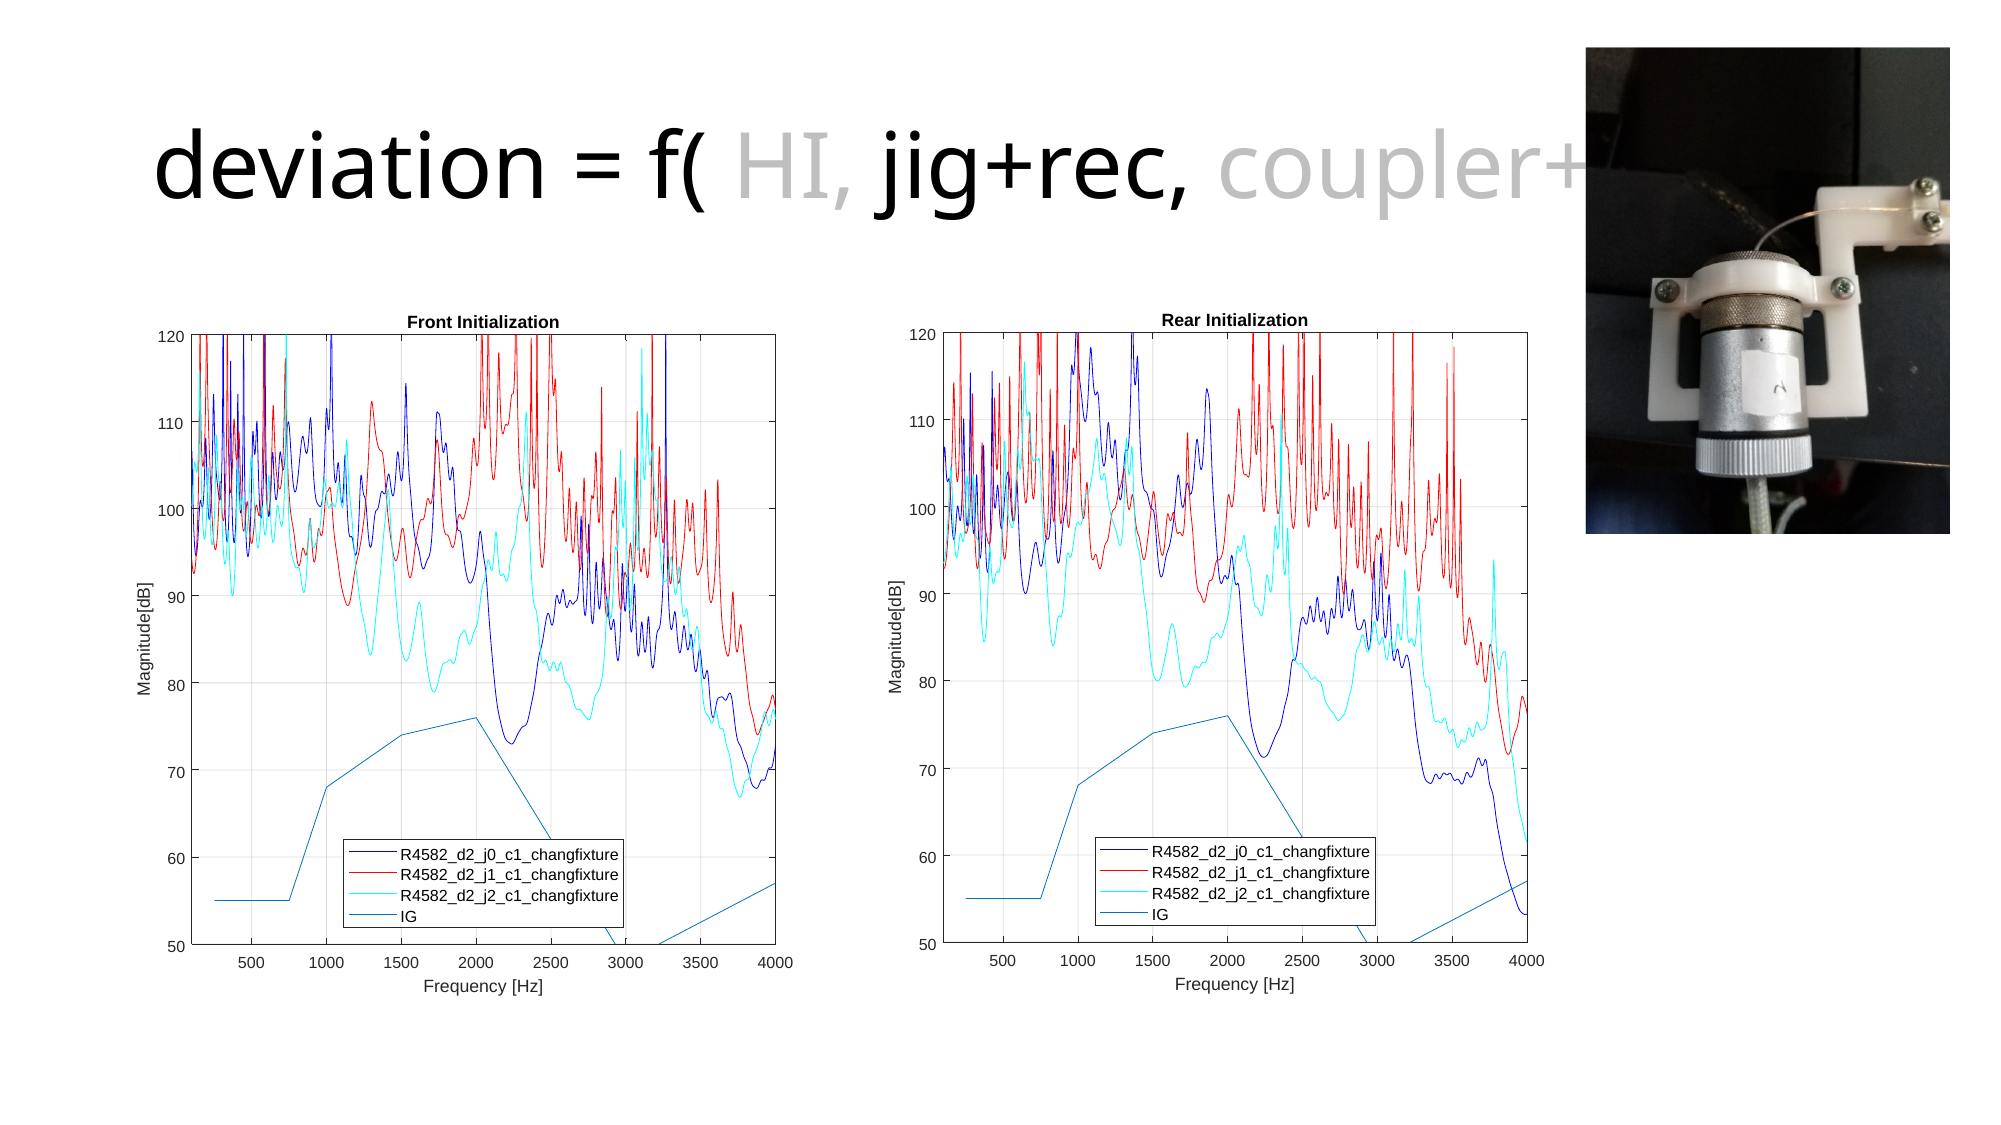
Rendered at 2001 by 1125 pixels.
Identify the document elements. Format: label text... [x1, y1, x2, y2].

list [94, 279, 846, 1025]
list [845, 277, 1598, 1023]
title deviation = f( HI, jig+rec, coupler+rub) [137, 59, 1585, 278]
picture [1523, 48, 2000, 534]
